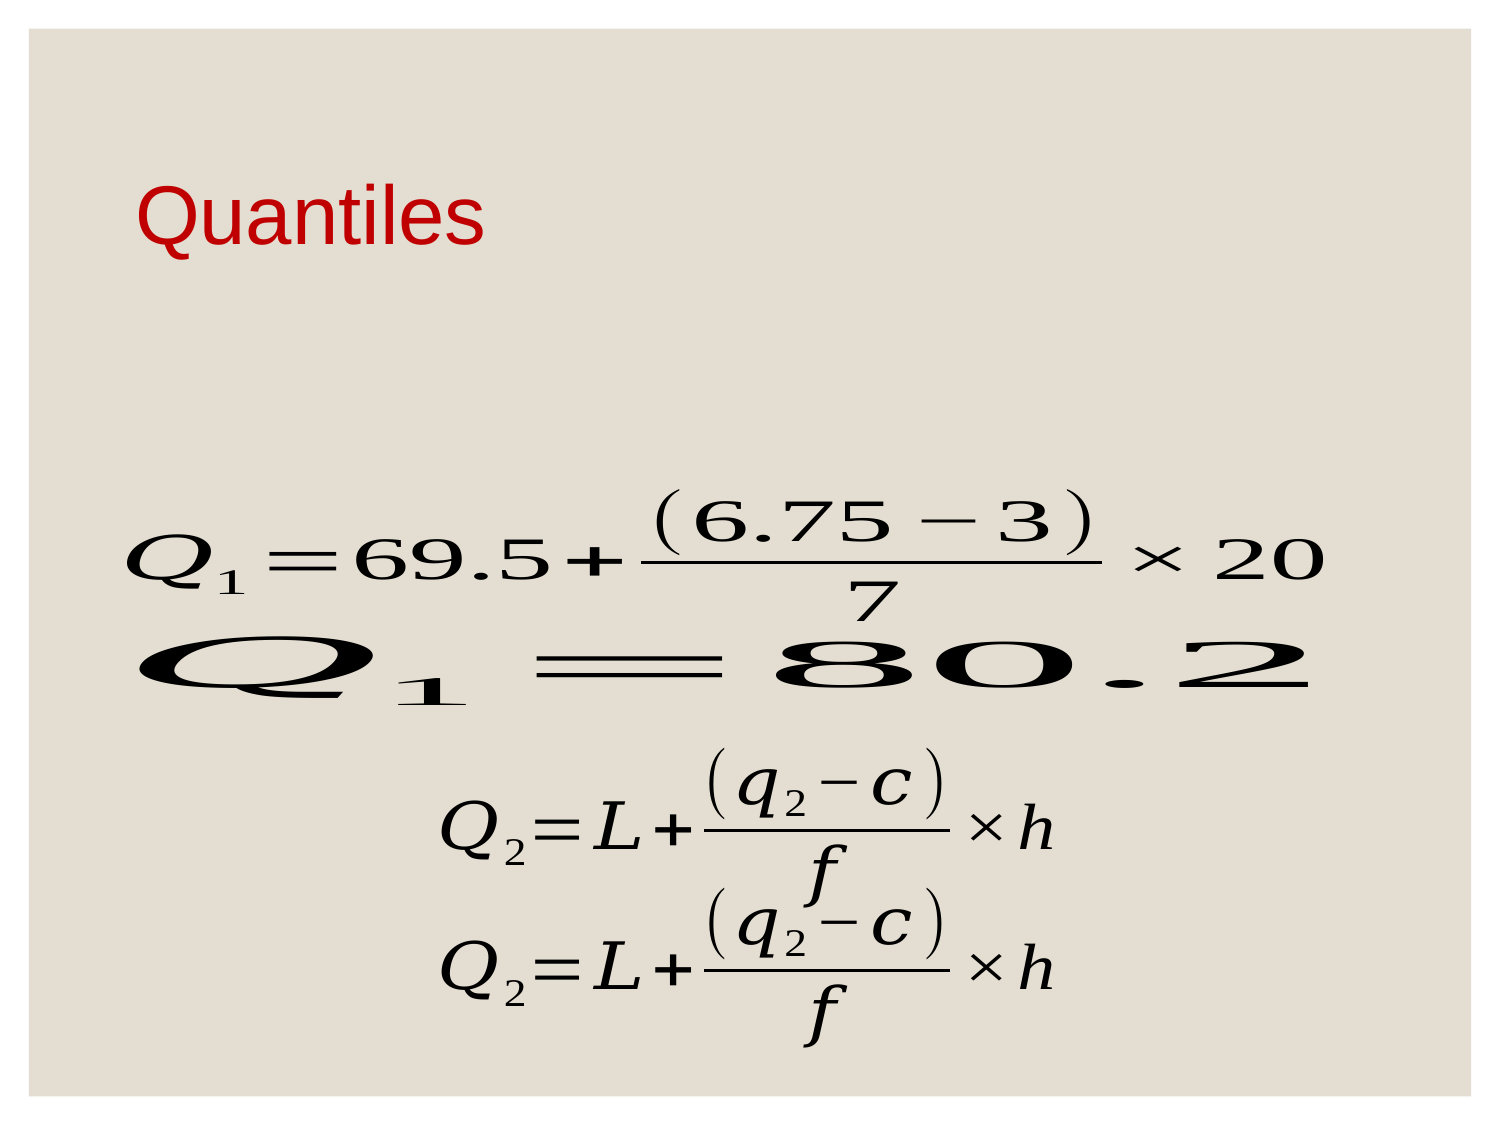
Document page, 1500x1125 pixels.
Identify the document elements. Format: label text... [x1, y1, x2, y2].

title Quantiles [120, 105, 1380, 331]
list [120, 345, 1380, 990]
